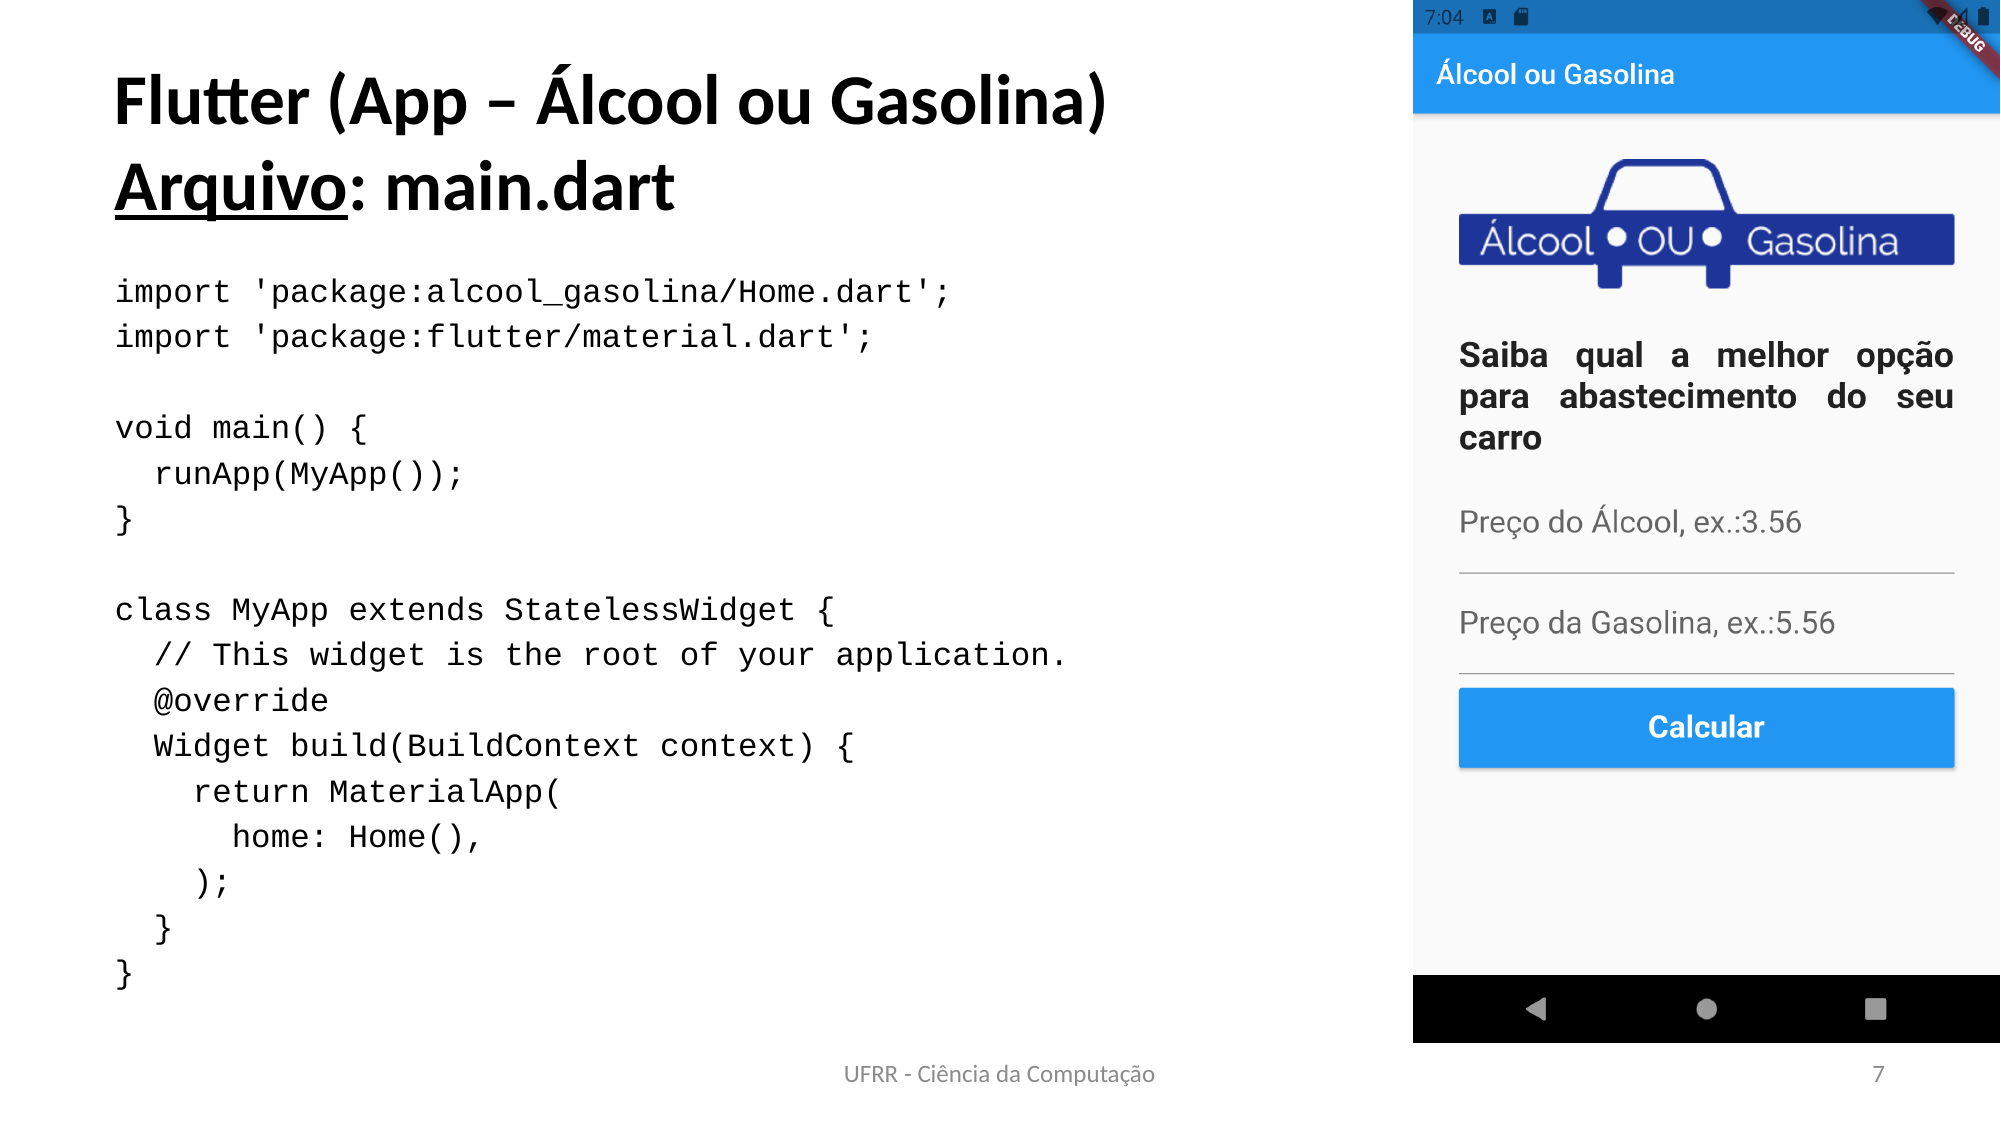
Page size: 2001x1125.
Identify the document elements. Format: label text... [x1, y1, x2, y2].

picture [1413, 0, 2000, 1043]
list import 'package:alcool_gasolina/Home.dart'; import 'package:flutter/material.dart'; void main() { runApp(MyApp()); } class MyApp extends StatelessWidget { // This widget is the root of your application. @override Widget build(BuildContext context) { return MaterialApp( home: Home(), ); } } [99, 262, 1408, 1005]
slide_number 7 [1433, 1052, 1900, 1103]
footer UFRR - Ciência da Computação [683, 1042, 1317, 1103]
title Flutter (App – Álcool ou Gasolina) Arquivo: main.dart [99, 45, 1408, 233]
